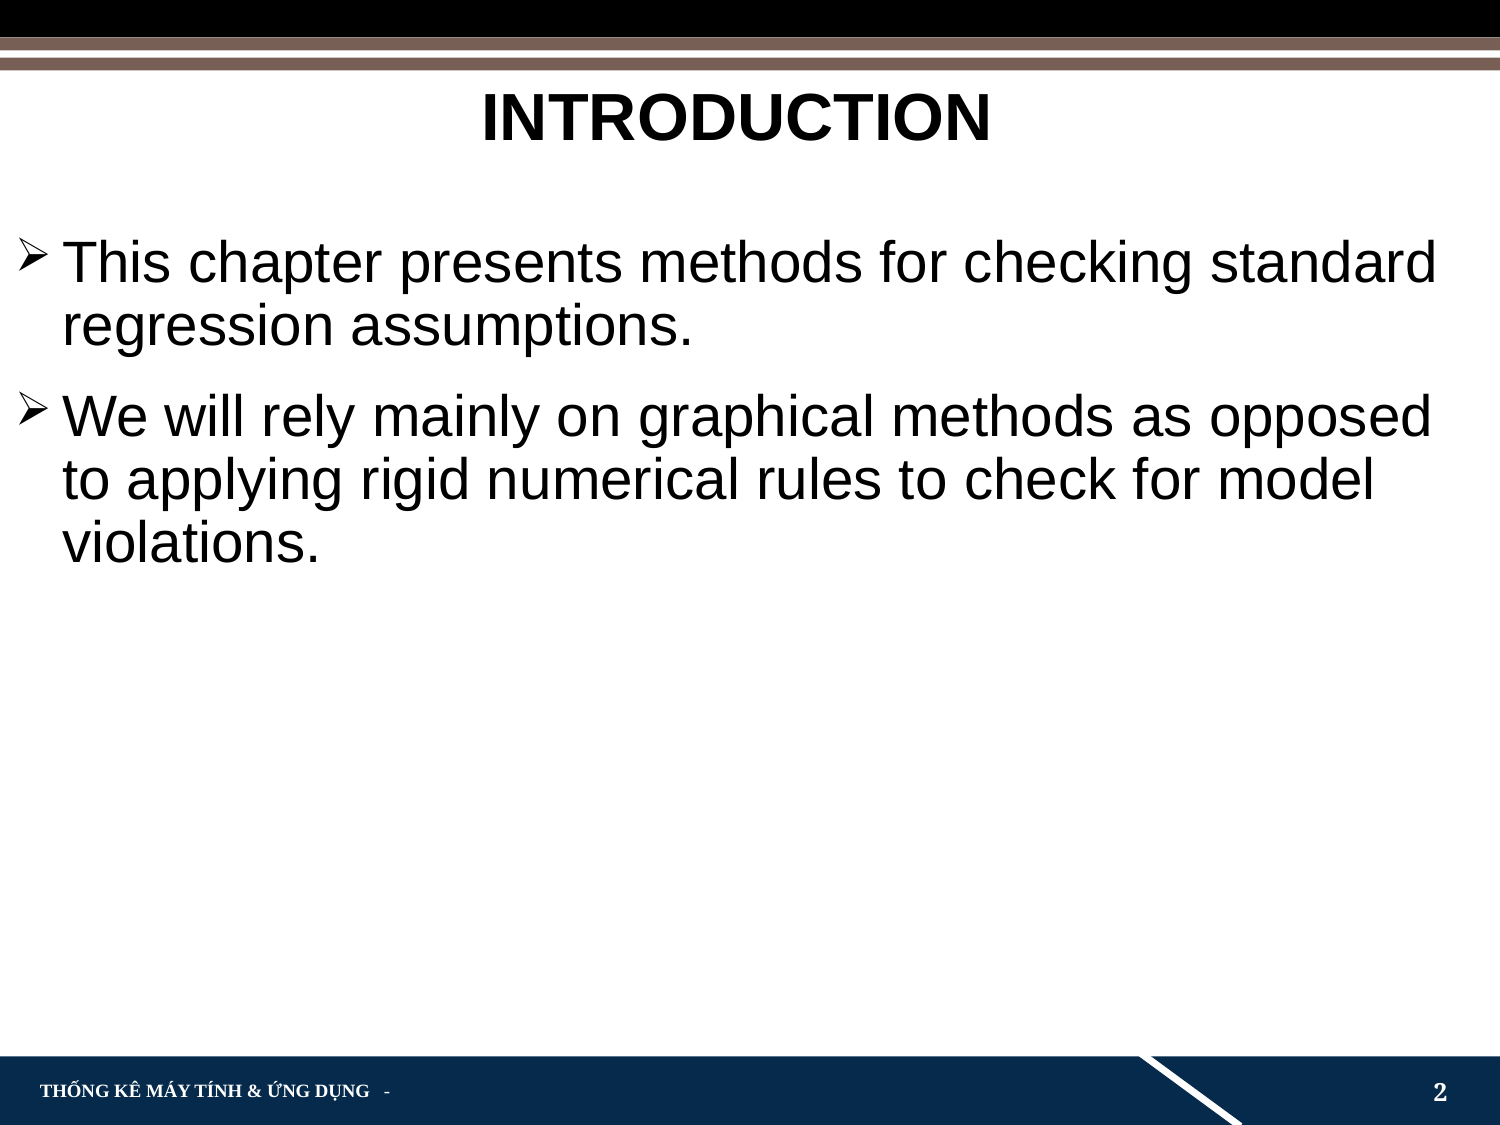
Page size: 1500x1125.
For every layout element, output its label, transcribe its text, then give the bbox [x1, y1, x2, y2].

slide_number 2 [1347, 1074, 1463, 1113]
title INTRODUCTION [137, 75, 1338, 224]
list This chapter presents methods for checking standard regression assumptions. We will rely mainly on graphical methods as opposed to applying rigid numerical rules to check for model violations. [0, 224, 1500, 1075]
